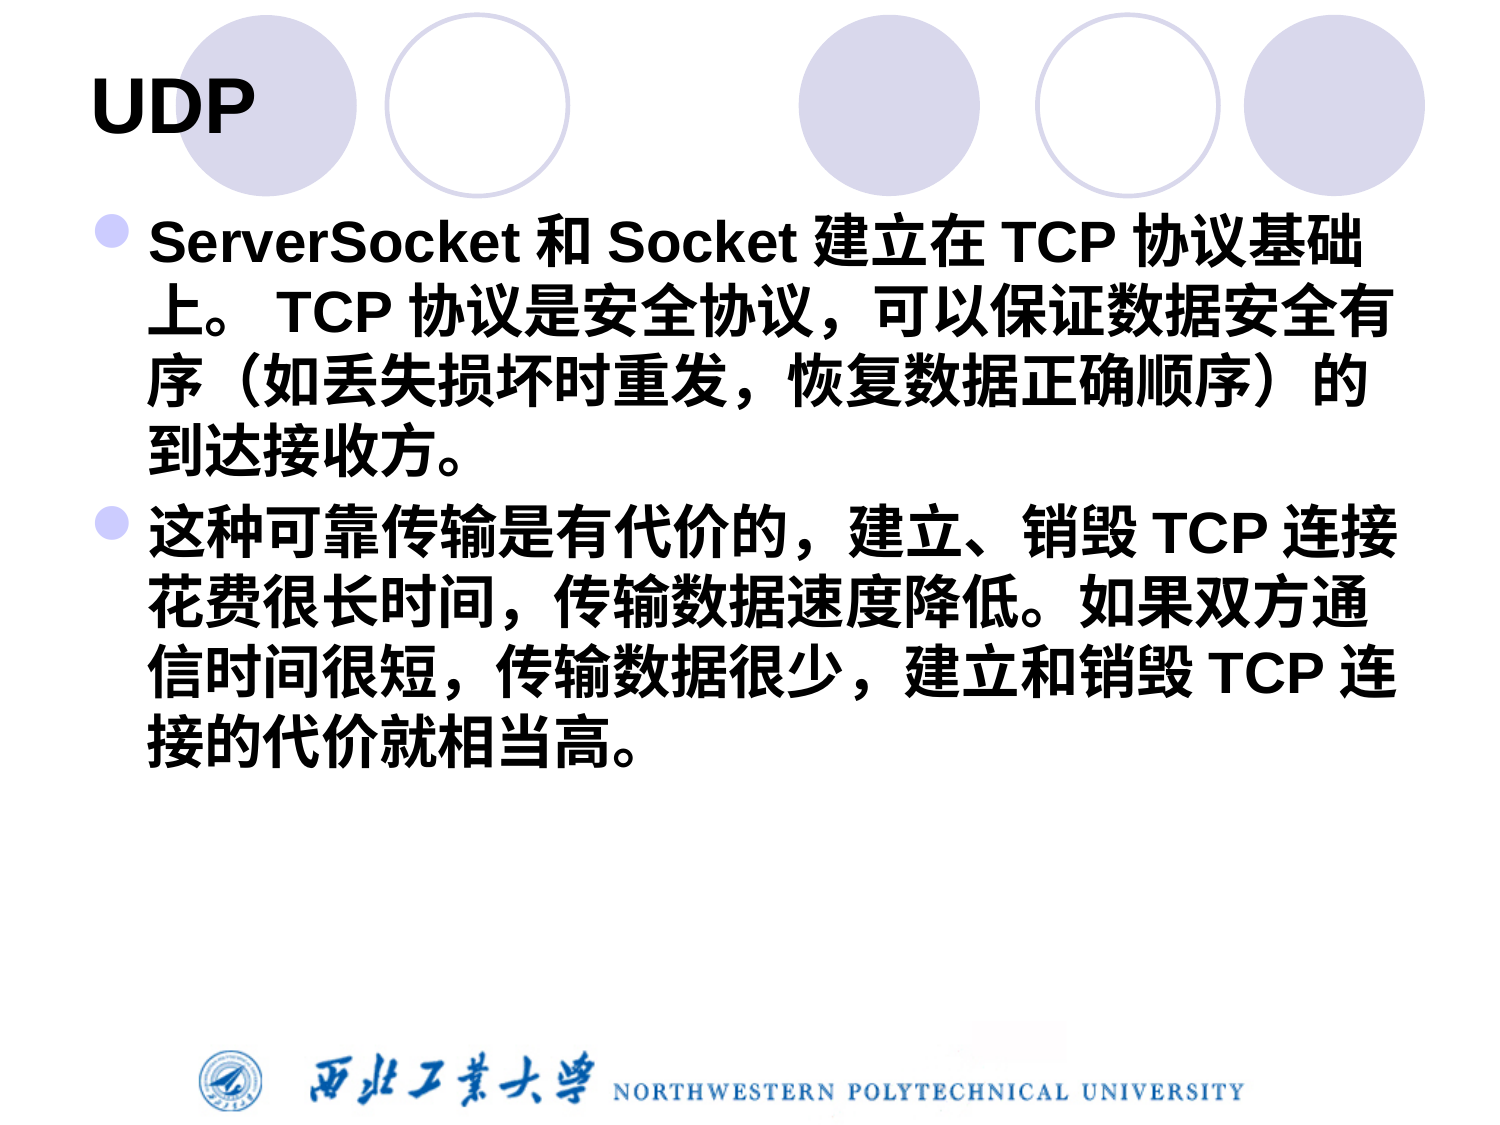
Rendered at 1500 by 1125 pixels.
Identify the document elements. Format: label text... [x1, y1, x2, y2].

picture [0, 1021, 1500, 1125]
title UDP [75, 19, 1425, 185]
list ServerSocket和Socket建立在TCP协议基础上。TCP协议是安全协议，可以保证数据安全有序（如丢失损坏时重发，恢复数据正确顺序）的到达接收方。 这种可靠传输是有代价的，建立、销毁TCP连接花费很长时间，传输数据速度降低。如果双方通信时间很短，传输数据很少，建立和销毁TCP连接的代价就相当高。 [75, 196, 1425, 1035]
